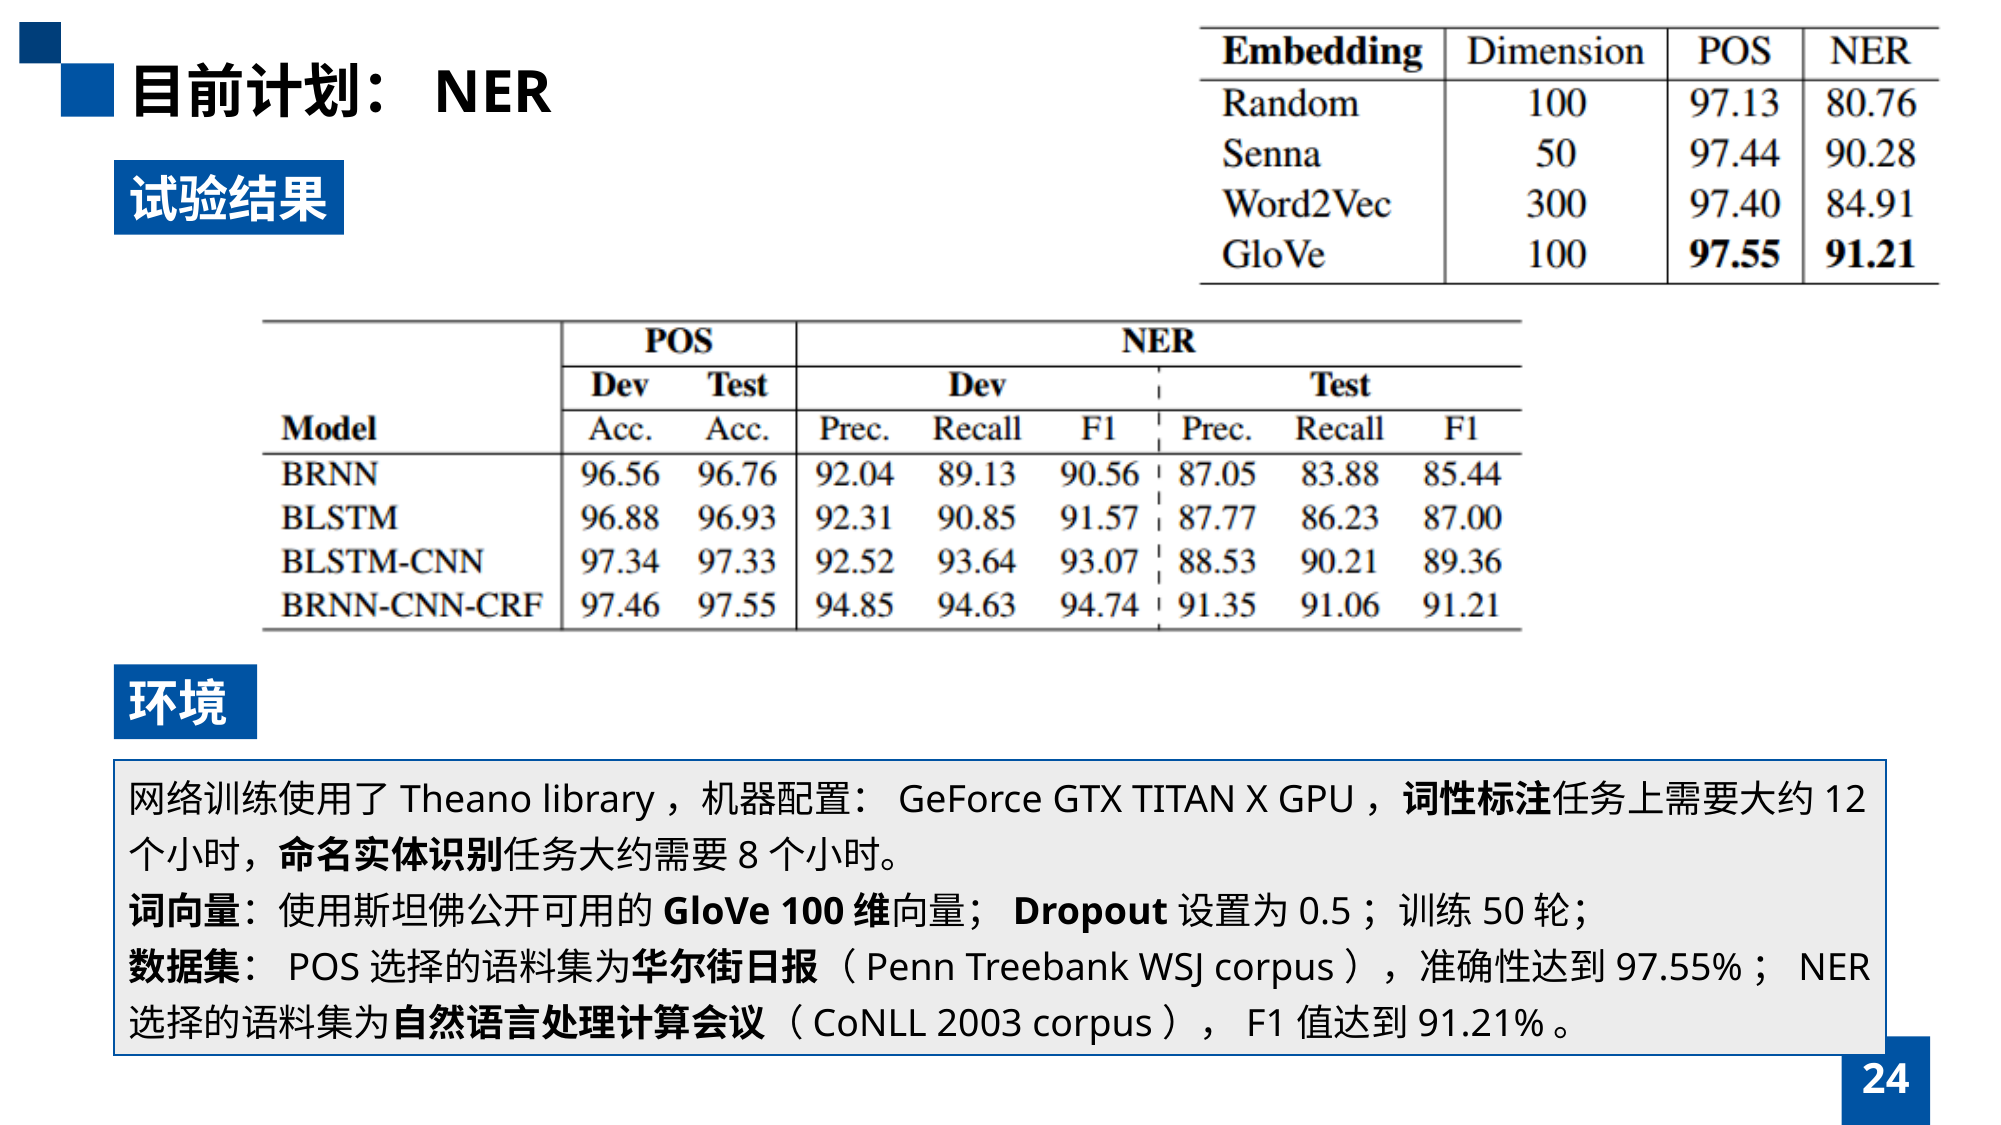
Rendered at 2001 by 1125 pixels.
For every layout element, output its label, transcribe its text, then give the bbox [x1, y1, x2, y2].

picture [1189, 19, 1953, 292]
slide_number 24 [1771, 1050, 2000, 1111]
picture [257, 309, 1536, 636]
text_box 环境 [113, 664, 258, 740]
text_box 目前计划：NER [113, 47, 1189, 132]
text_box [113, 755, 1886, 1055]
text_box 试验结果 [114, 160, 344, 235]
